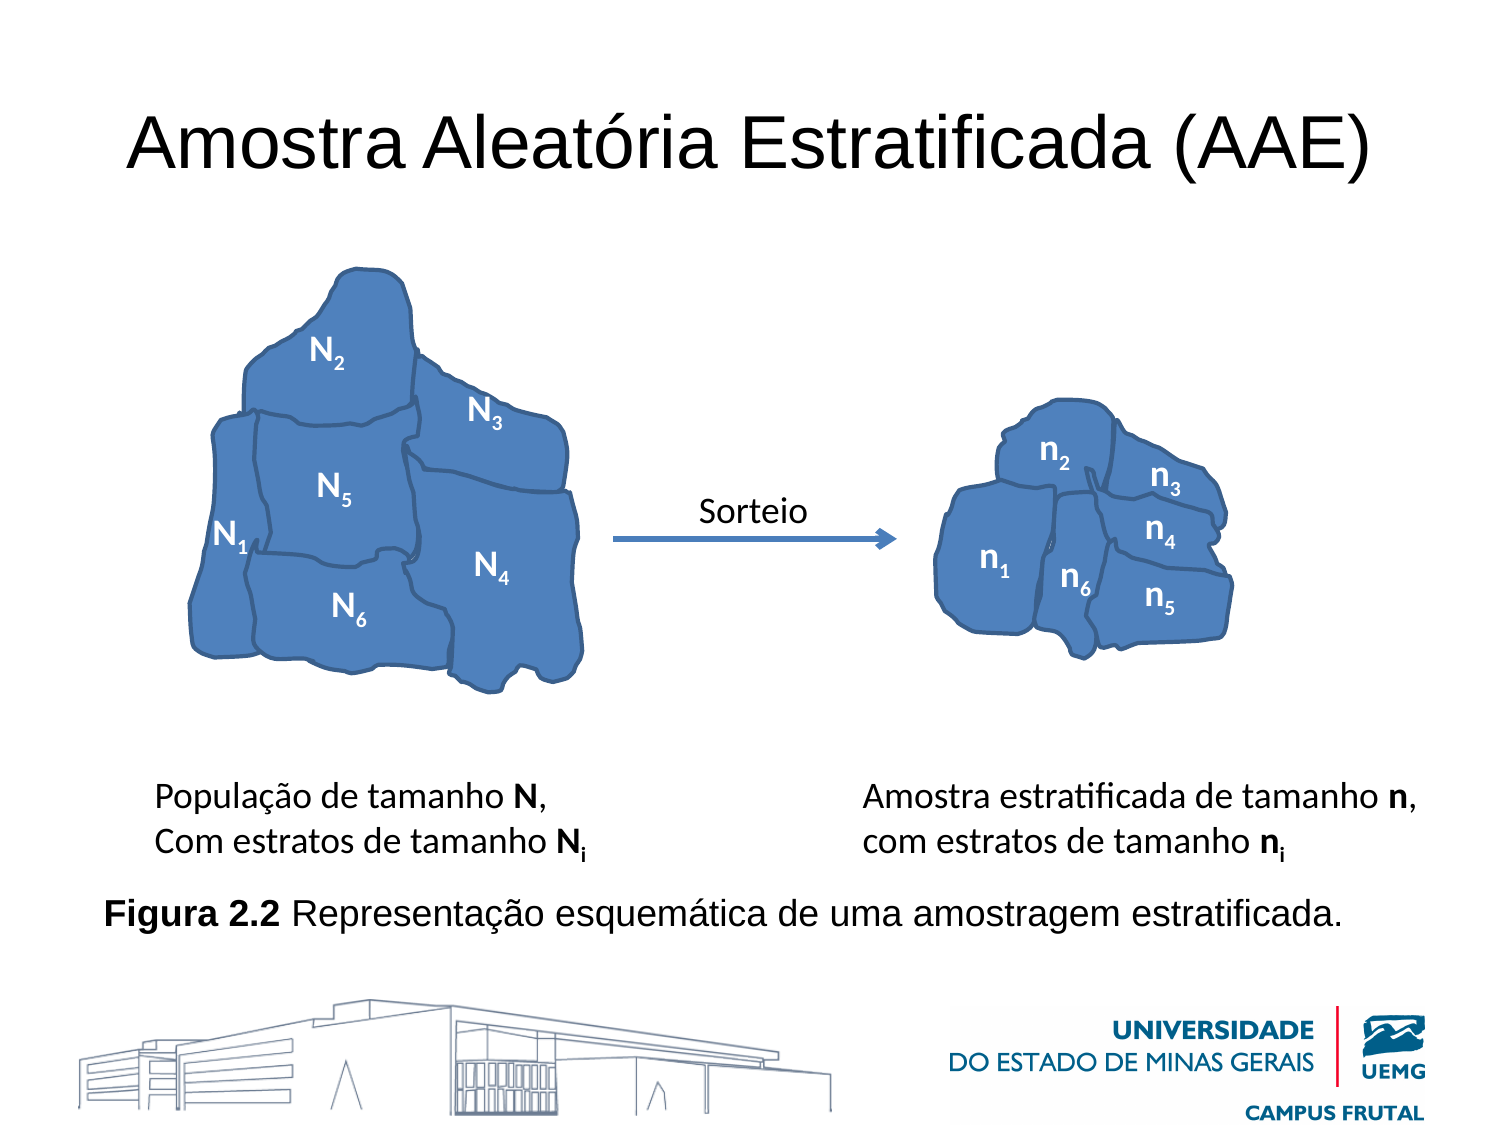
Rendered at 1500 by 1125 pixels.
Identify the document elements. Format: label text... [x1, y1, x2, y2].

text_box N6 [242, 537, 450, 676]
list Figura 2.2 Representação esquemática de uma amostragem estratificada. [88, 881, 1439, 965]
text_box n3 [1104, 417, 1229, 531]
picture [950, 1006, 1425, 1125]
text_box n5 [1083, 536, 1235, 652]
text_box N3 [407, 347, 570, 490]
text_box N5 [257, 394, 422, 564]
text_box N1 [187, 407, 273, 660]
text_box N2 [237, 266, 417, 423]
picture [953, 1056, 963, 1068]
text_box Amostra estratificada de tamanho n, com estratos de tamanho ni [847, 763, 1441, 875]
title Amostra Aleatória Estratificada (AAE) [75, 45, 1425, 233]
text_box n1 [933, 477, 1058, 637]
text_box n6 [1032, 489, 1111, 661]
text_box N4 [401, 443, 585, 695]
picture [1391, 1028, 1410, 1038]
text_box n4 [1083, 466, 1228, 573]
picture [78, 999, 832, 1116]
text_box População de tamanho N, Com estratos de tamanho Ni [139, 763, 602, 875]
text_box Sorteio [684, 478, 838, 538]
text_box n2 [994, 397, 1116, 493]
picture [1415, 1067, 1425, 1075]
picture [1371, 1020, 1416, 1030]
